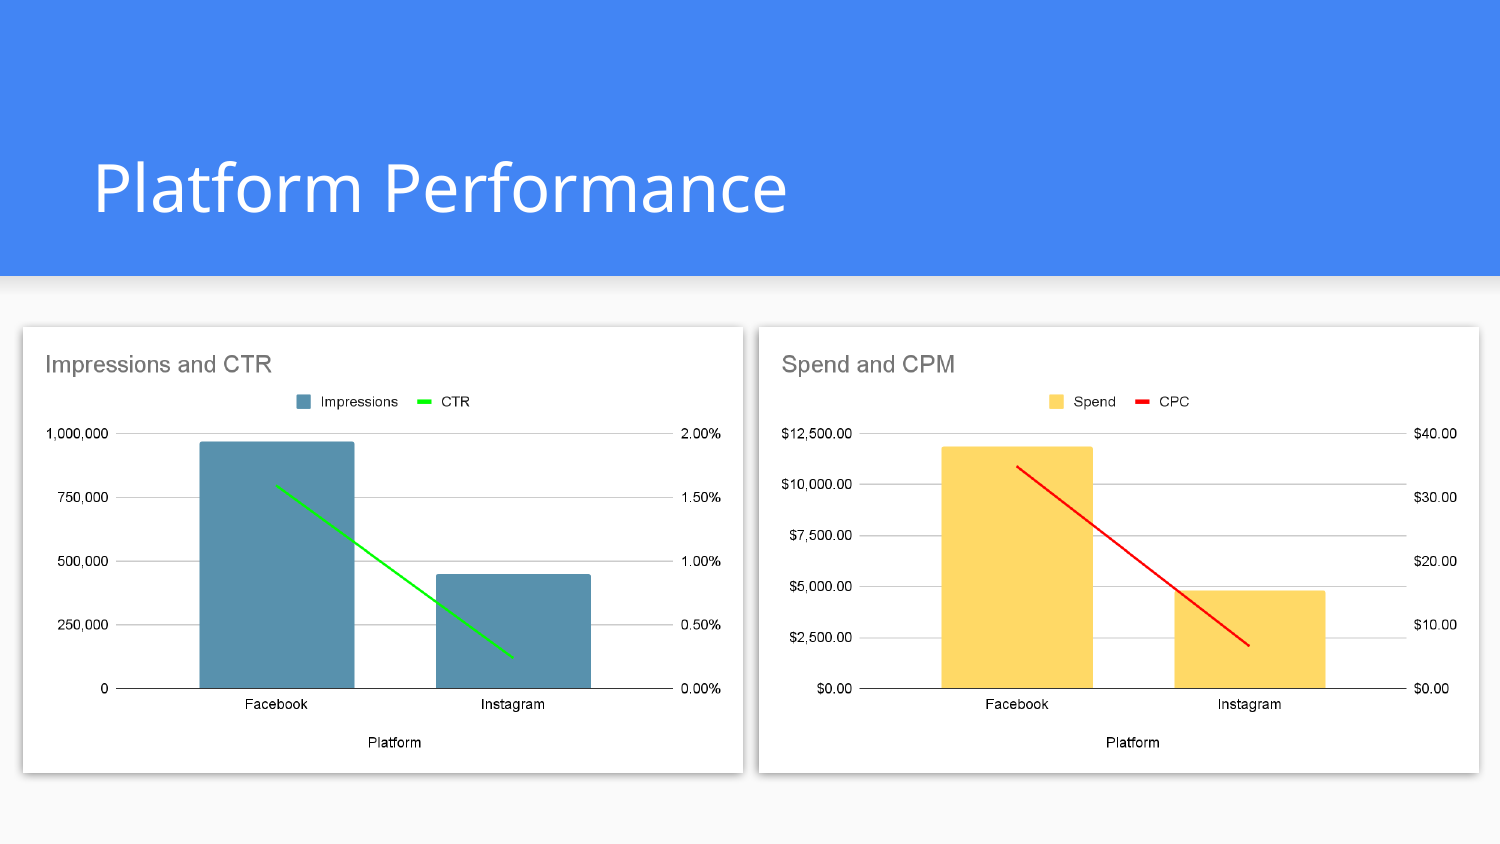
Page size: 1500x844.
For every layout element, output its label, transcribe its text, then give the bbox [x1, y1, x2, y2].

picture [758, 327, 1479, 773]
picture [23, 327, 743, 773]
title Platform Performance [77, 121, 1427, 248]
